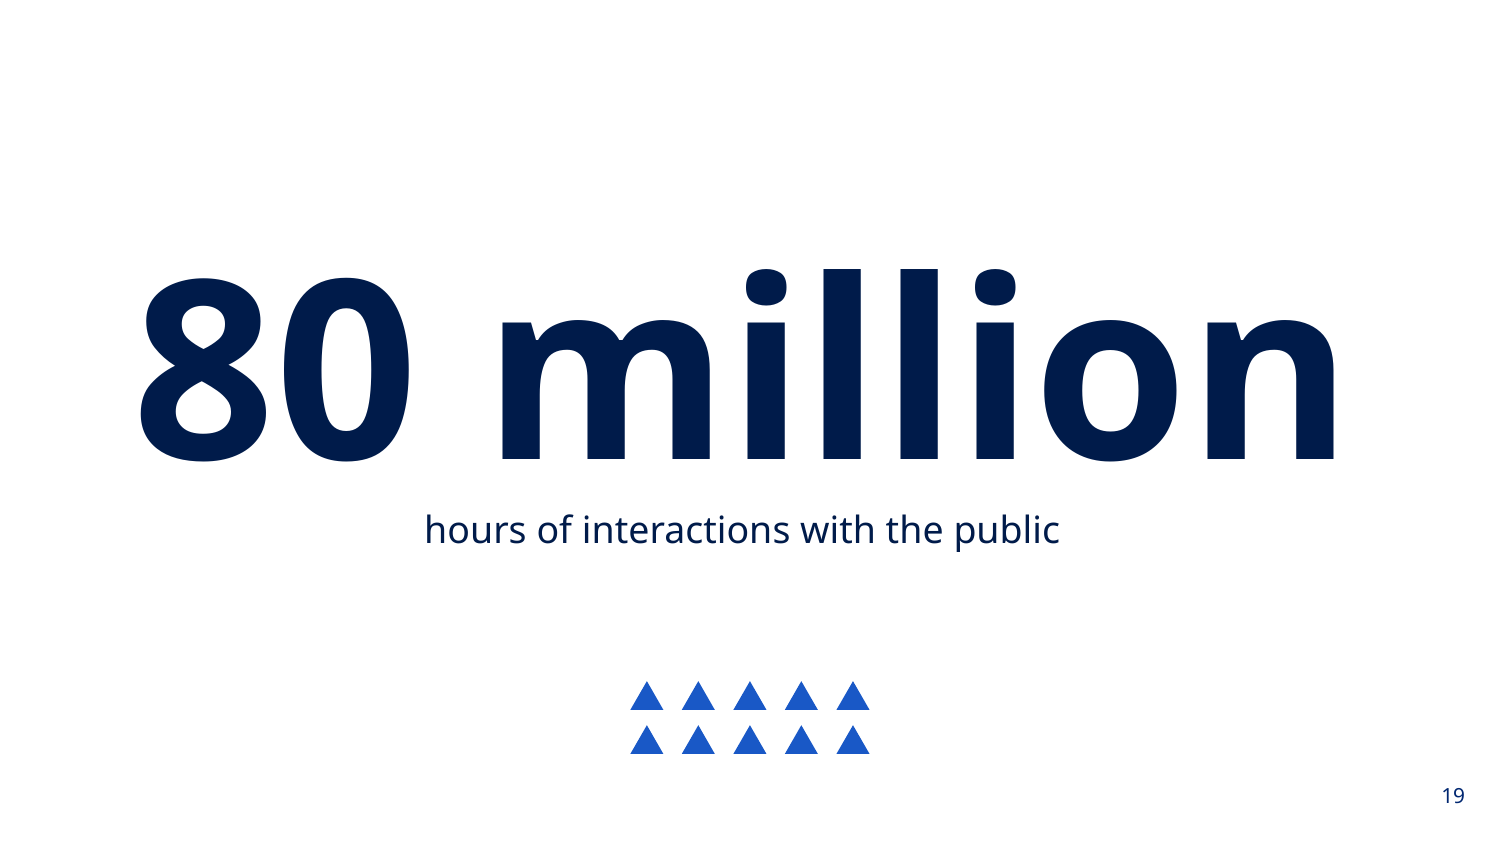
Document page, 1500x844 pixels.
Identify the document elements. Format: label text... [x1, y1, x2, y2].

subtitle hours of interactions with the public [171, 484, 1329, 844]
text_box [630, 680, 870, 755]
slide_number 19 [1389, 764, 1480, 830]
title 80 million [33, 194, 1467, 525]
